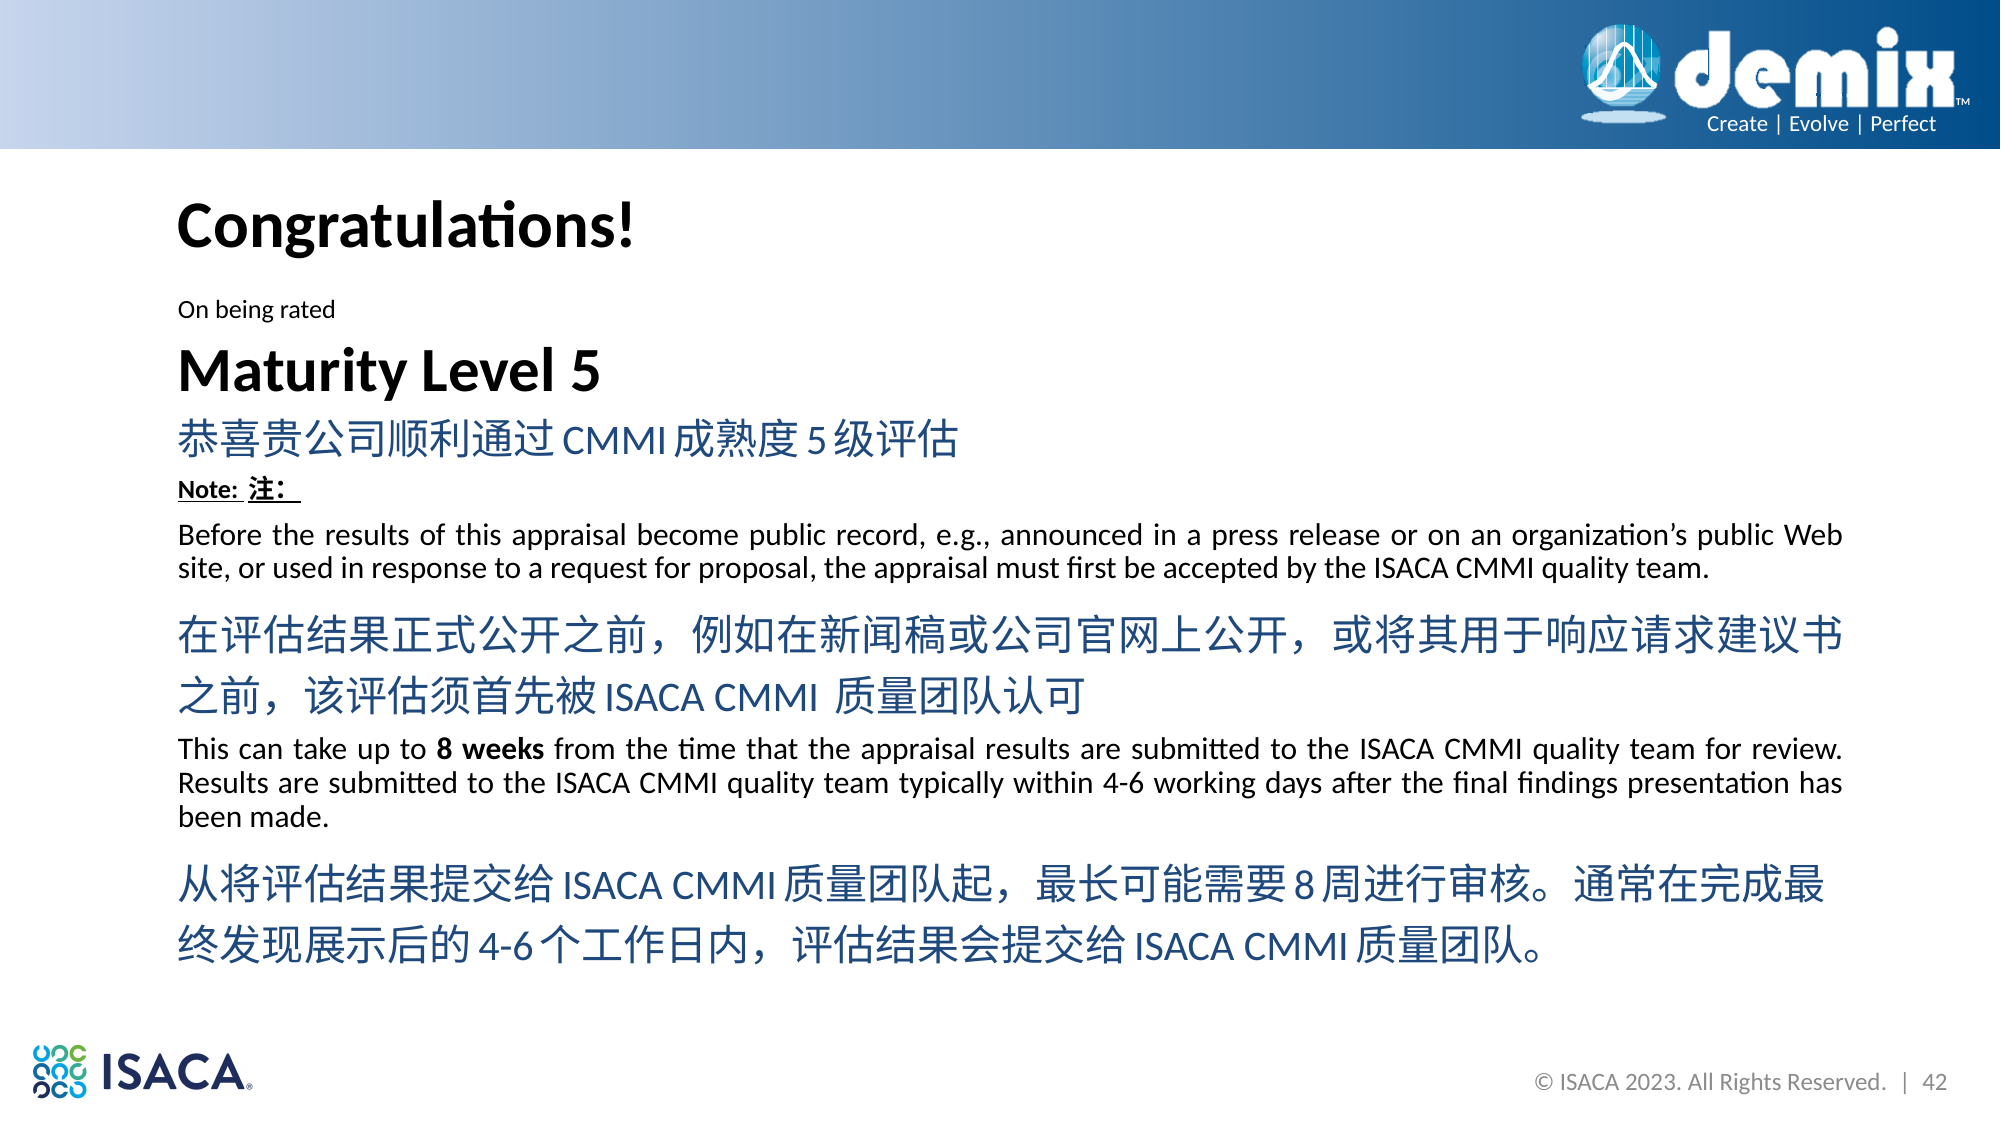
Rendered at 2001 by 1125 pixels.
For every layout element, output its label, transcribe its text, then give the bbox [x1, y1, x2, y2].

picture [29, 1043, 255, 1103]
picture [1549, 3, 2000, 153]
list On being rated Maturity Level 5 恭喜贵公司顺利通过CMMI成熟度5级评估 Note: 注： Before the results of this appraisal become public record, e.g., announced in a press release or on an organization’s public Web site, or used in response to a request for proposal, the appraisal must first be accepted by the ISACA CMMI quality team. 在评估结果正式公开之前，例如在新闻稿或公司官网上公开，或将其用于响应请求建议书之前，该评估须首先被ISACA CMMI 质量团队认可 This can take up to 8 weeks from the time that the appraisal results are submitted to the ISACA CMMI quality team for review. Results are submitted to the ISACA CMMI quality team typically within 4-6 working days after the final findings presentation has been made. 从将评估结果提交给ISACA CMMI质量团队起，最长可能需要8周进行审核。通常在完成最终发现展示后的4-6个工作日内，评估结果会提交给ISACA CMMI质量团队。 [162, 287, 1859, 977]
title Congratulations! [162, 148, 1501, 287]
